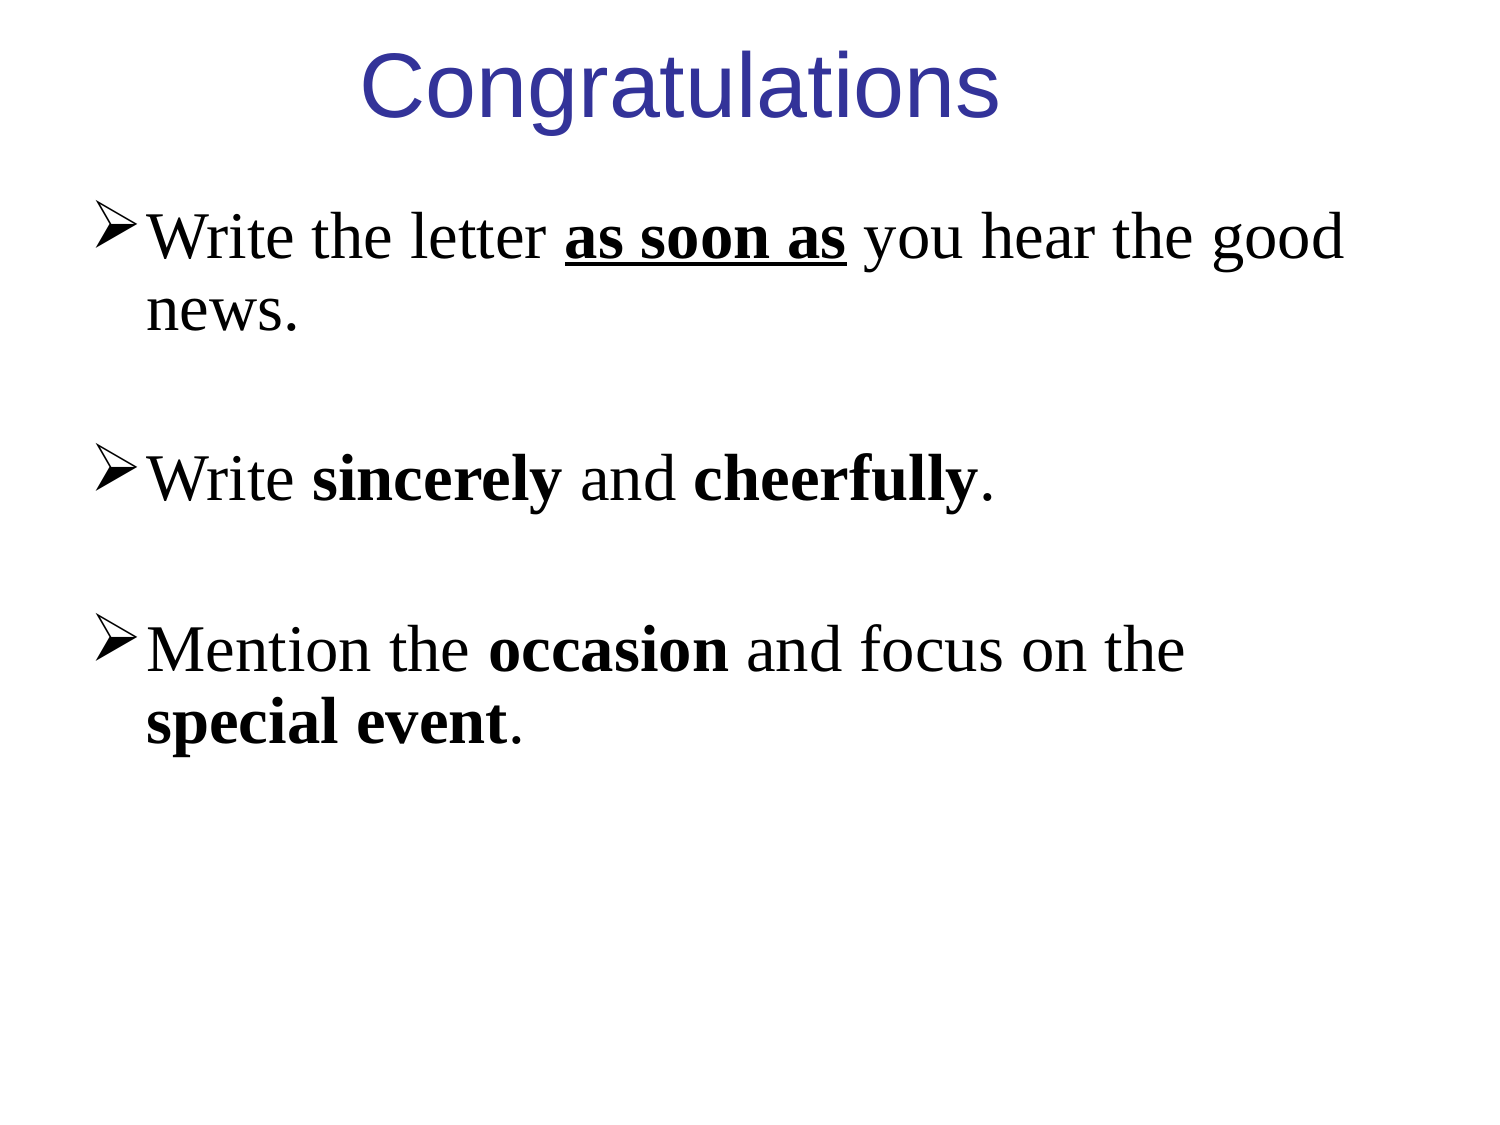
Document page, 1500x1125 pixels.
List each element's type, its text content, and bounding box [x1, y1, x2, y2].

list Write the letter as soon as you hear the good news. Write sincerely and cheerfully. Mention the occasion and focus on the special event. [74, 99, 1426, 876]
title Congratulations [5, 12, 1357, 151]
